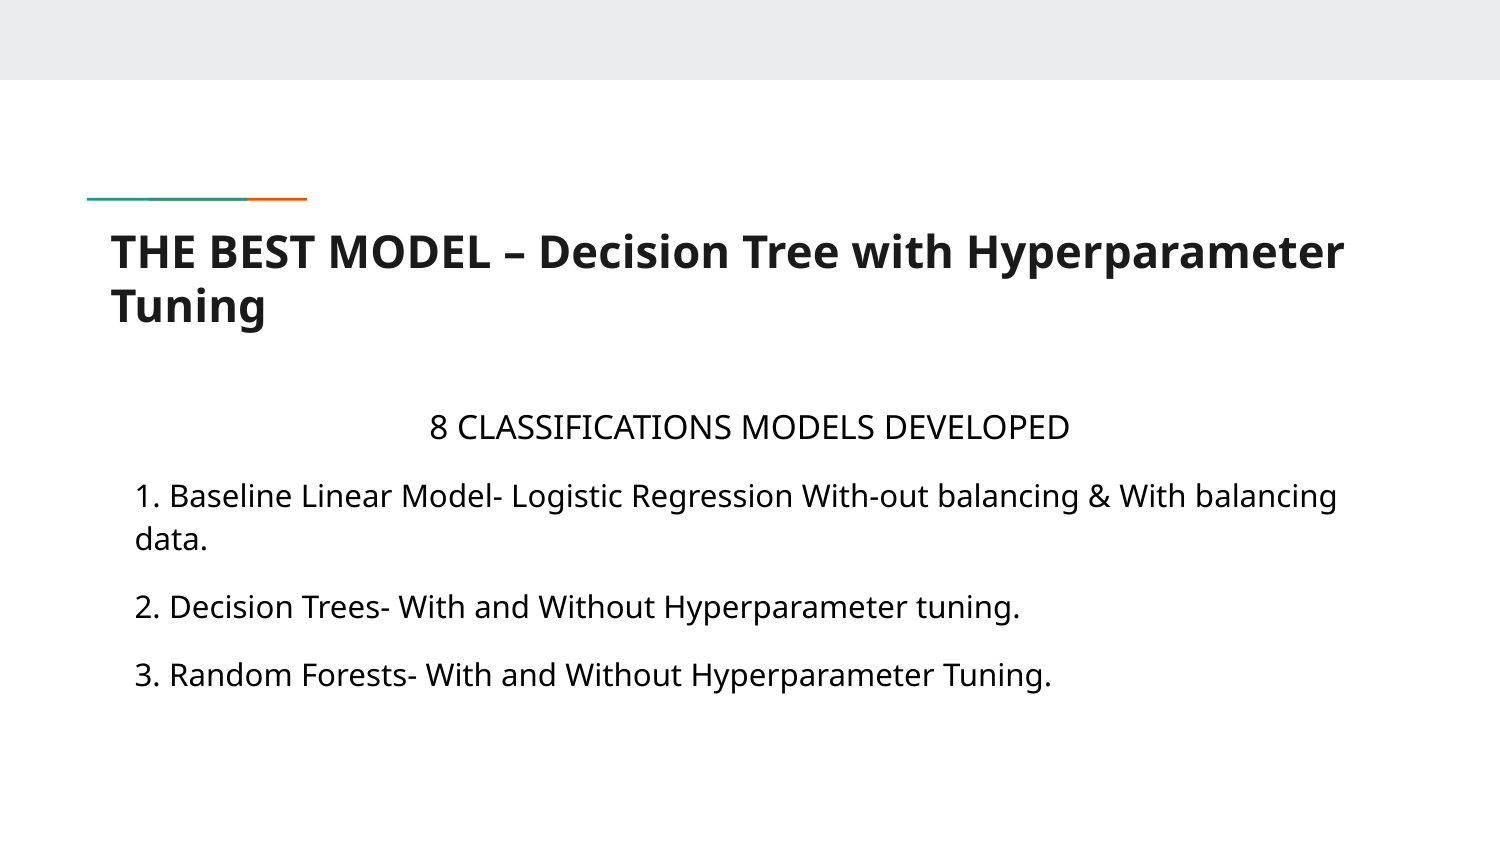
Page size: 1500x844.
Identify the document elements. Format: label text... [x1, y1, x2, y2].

title THE BEST MODEL – Decision Tree with Hyperparameter Tuning [95, 207, 1500, 348]
list 8 CLASSIFICATIONS MODELS DEVELOPED 1. Baseline Linear Model- Logistic Regression With-out balancing & With balancing data. 2. Decision Trees- With and Without Hyperparameter tuning. 3. Random Forests- With and Without Hyperparameter Tuning. [119, 384, 1381, 770]
